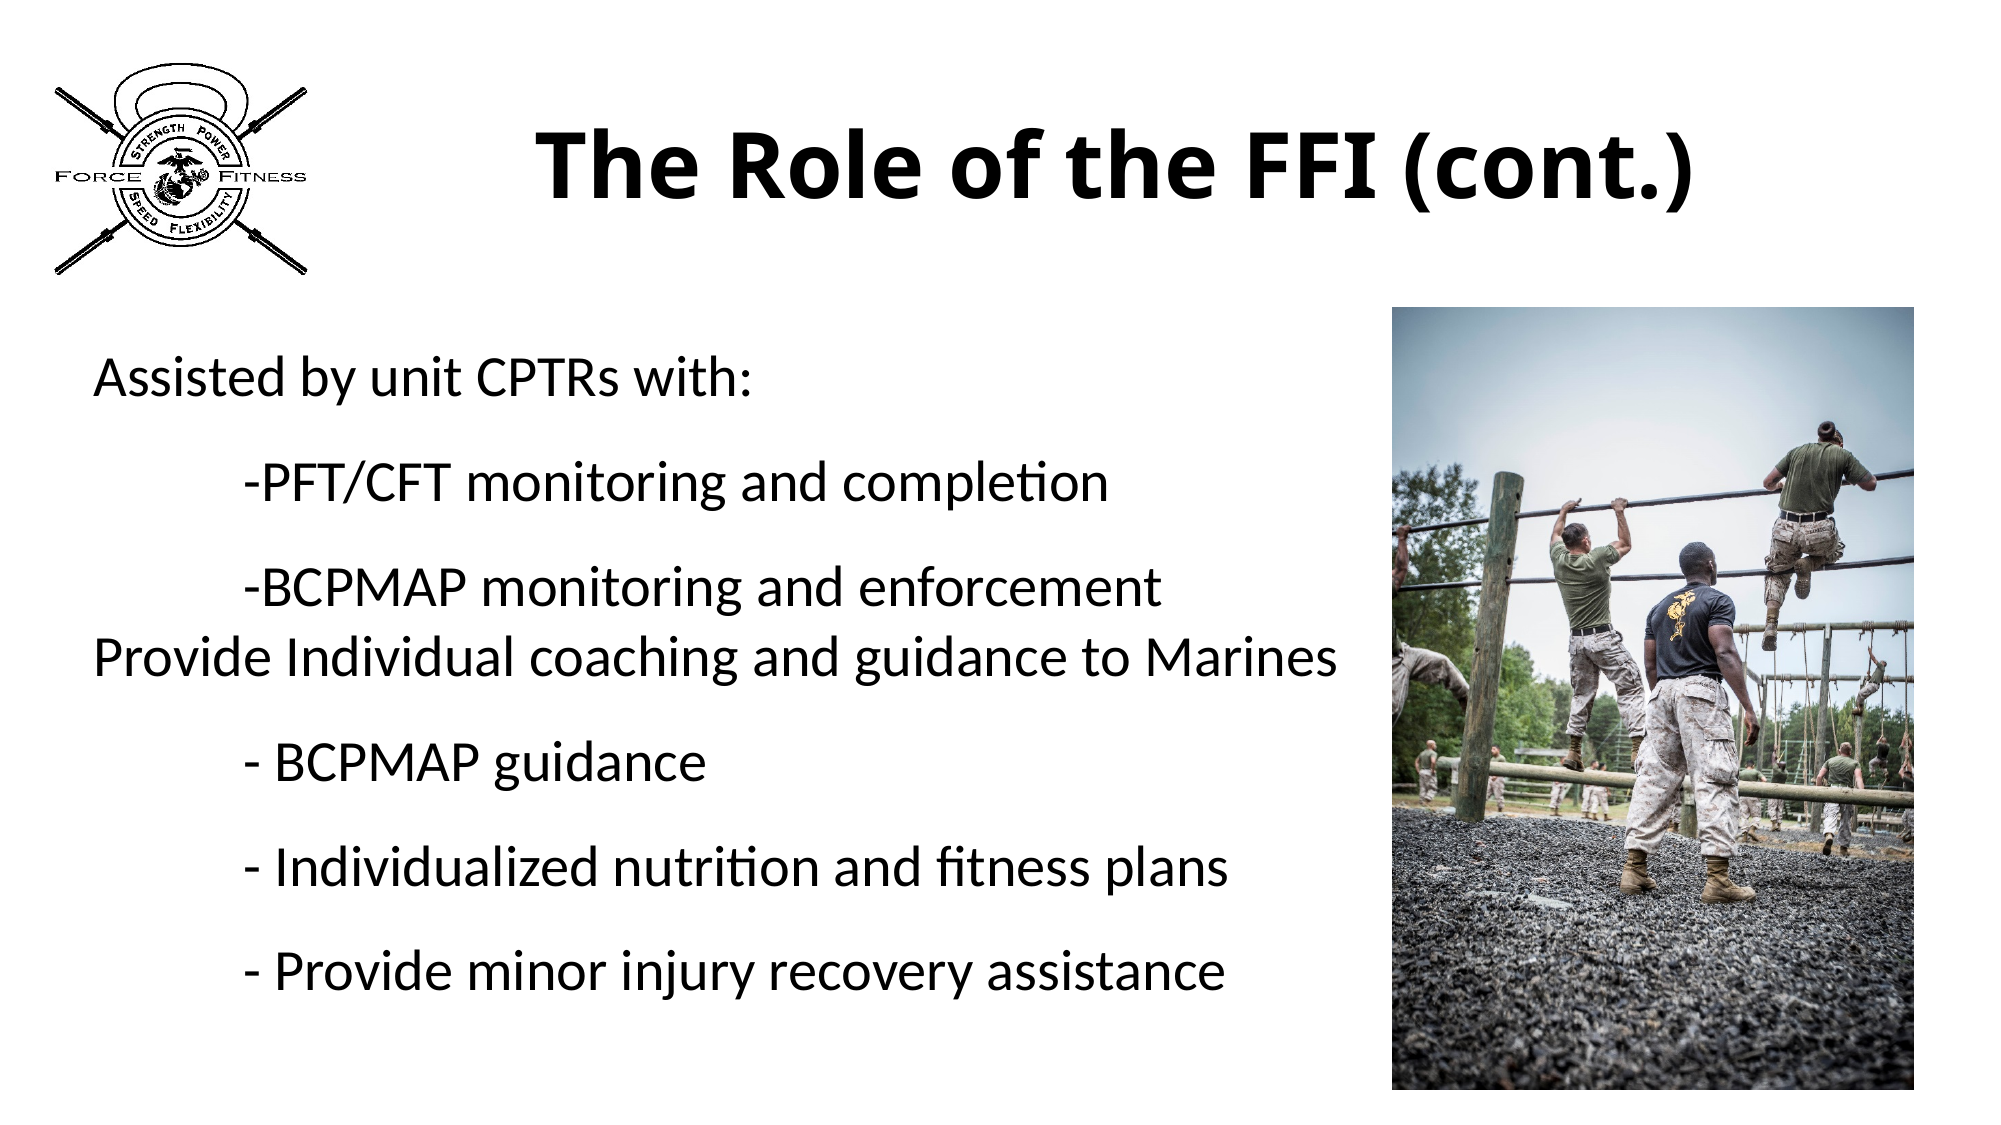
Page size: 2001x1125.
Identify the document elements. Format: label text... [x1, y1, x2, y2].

title The Role of the FFI (cont.) [367, 59, 1863, 278]
text_box Assisted by unit CPTRs with: -PFT/CFT monitoring and completion -BCPMAP monitoring and enforcement Provide Individual coaching and guidance to Marines - BCPMAP guidance - Individualized nutrition and fitness plans - Provide minor injury recovery assistance [78, 330, 1392, 1055]
picture [1392, 307, 1914, 1090]
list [45, 29, 316, 308]
